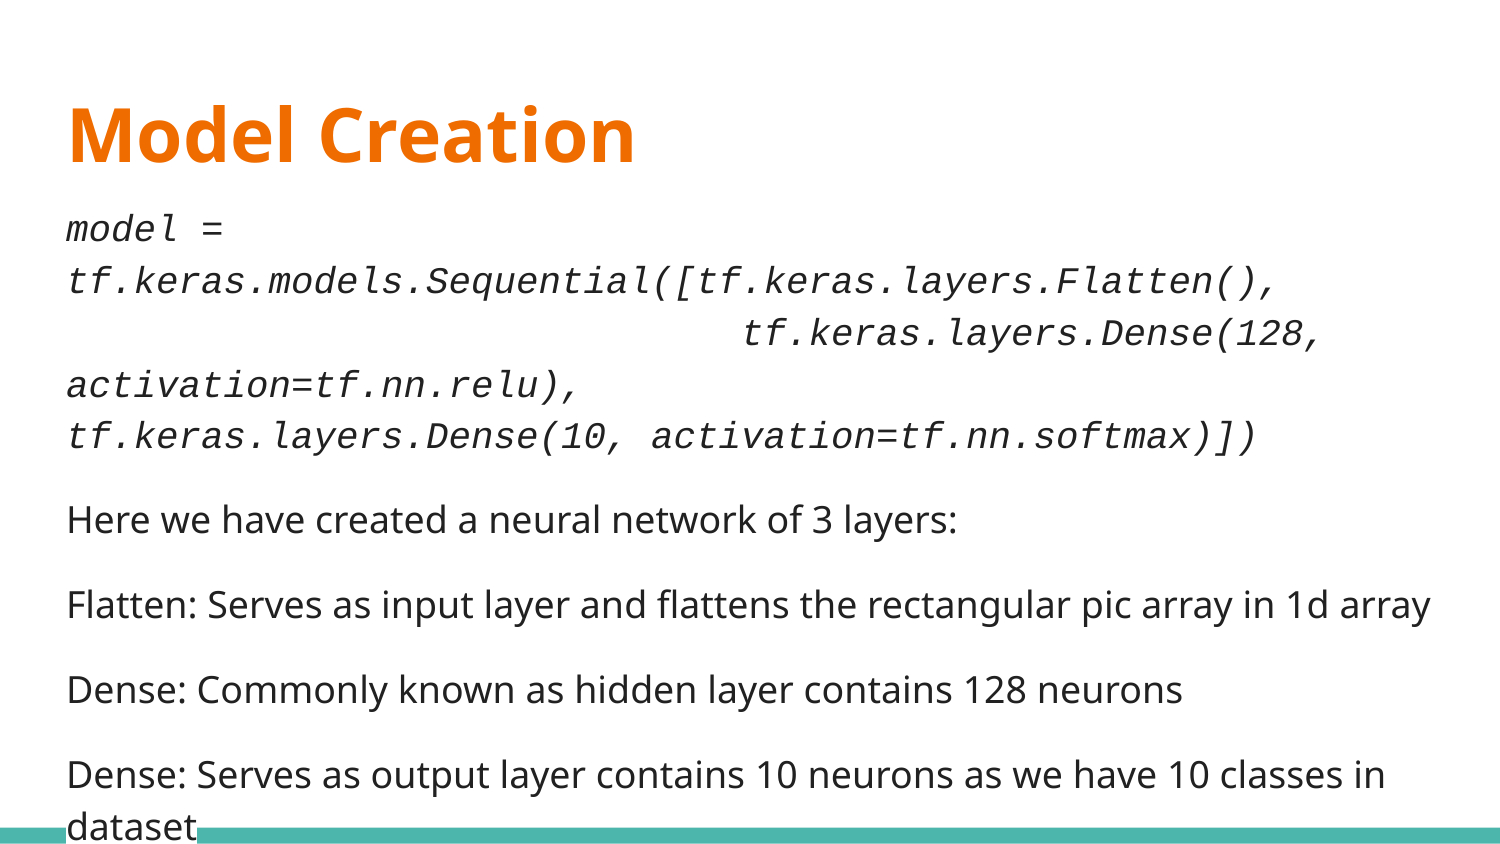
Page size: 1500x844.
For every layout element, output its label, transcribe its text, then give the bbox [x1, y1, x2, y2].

title Model Creation [51, 72, 1449, 182]
list model = tf.keras.models.Sequential([tf.keras.layers.Flatten(), tf.keras.layers.Dense(128, activation=tf.nn.relu), tf.keras.layers.Dense(10, activation=tf.nn.softmax)]) Here we have created a neural network of 3 layers: Flatten: Serves as input layer and flattens the rectangular pic array in 1d array Dense: Commonly known as hidden layer contains 128 neurons Dense: Serves as output layer contains 10 neurons as we have 10 classes in dataset [51, 182, 1449, 780]
